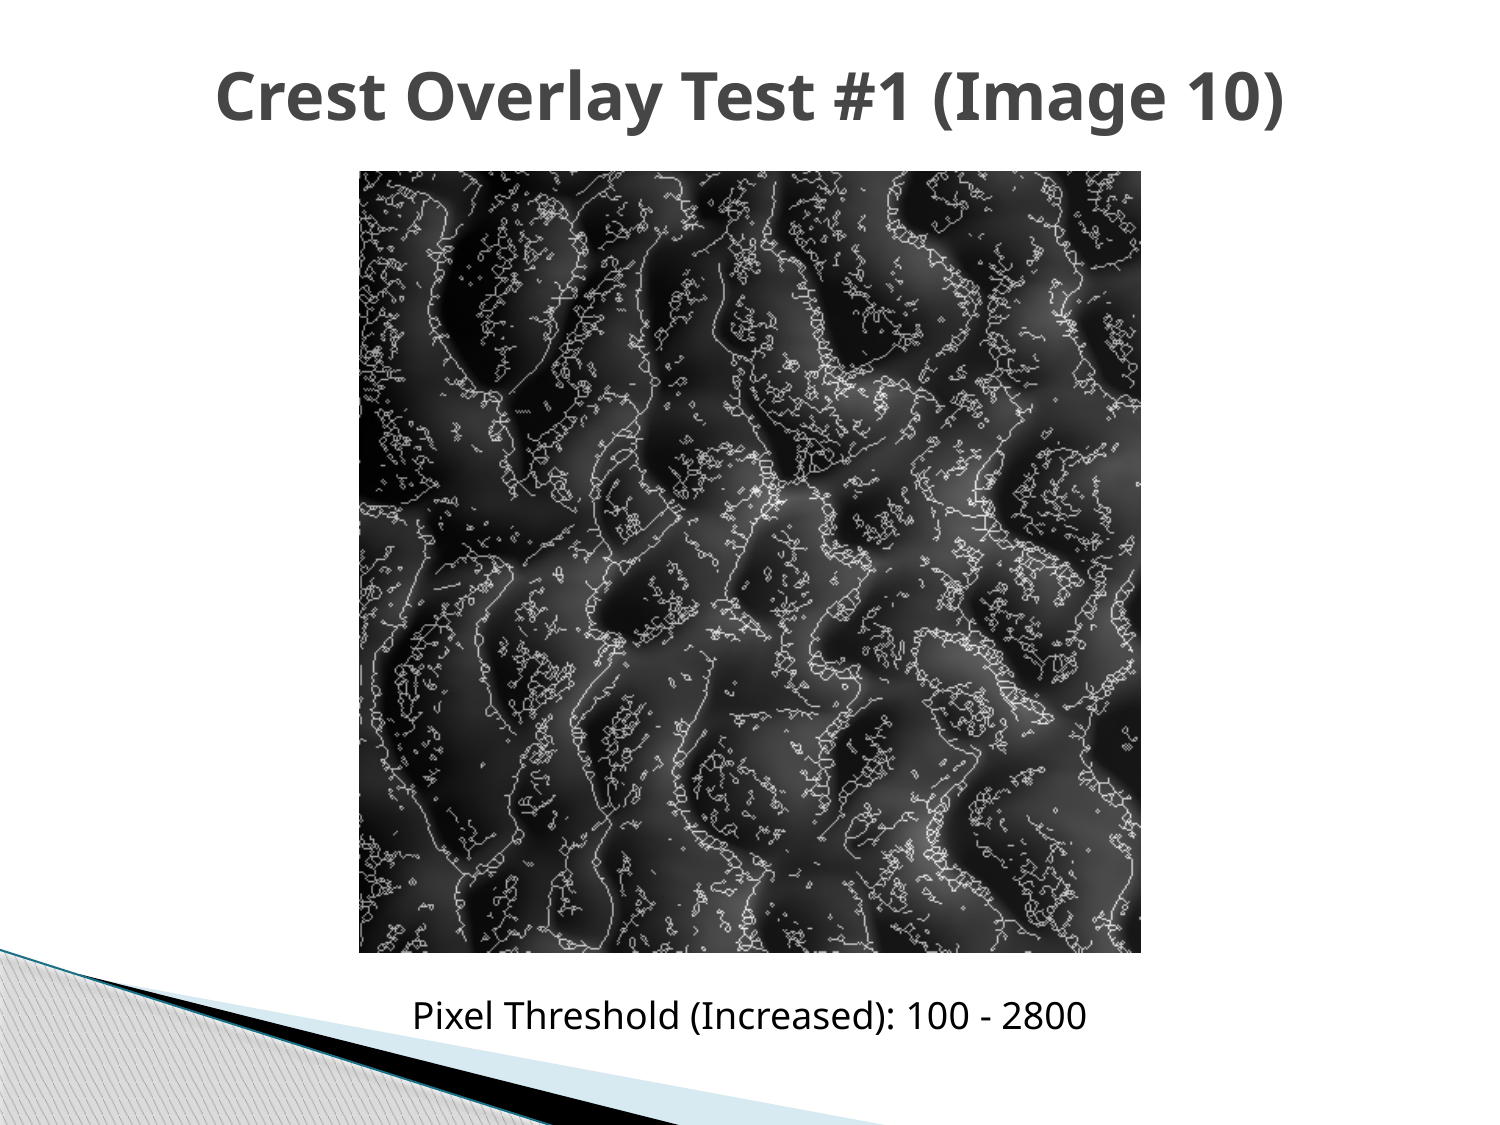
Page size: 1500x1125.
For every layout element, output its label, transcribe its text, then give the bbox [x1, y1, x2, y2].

text_box Pixel Threshold (Increased): 100 - 2800 [397, 984, 1103, 1045]
title Crest Overlay Test #1 (Image 10) [0, 0, 1500, 188]
picture [359, 171, 1141, 954]
